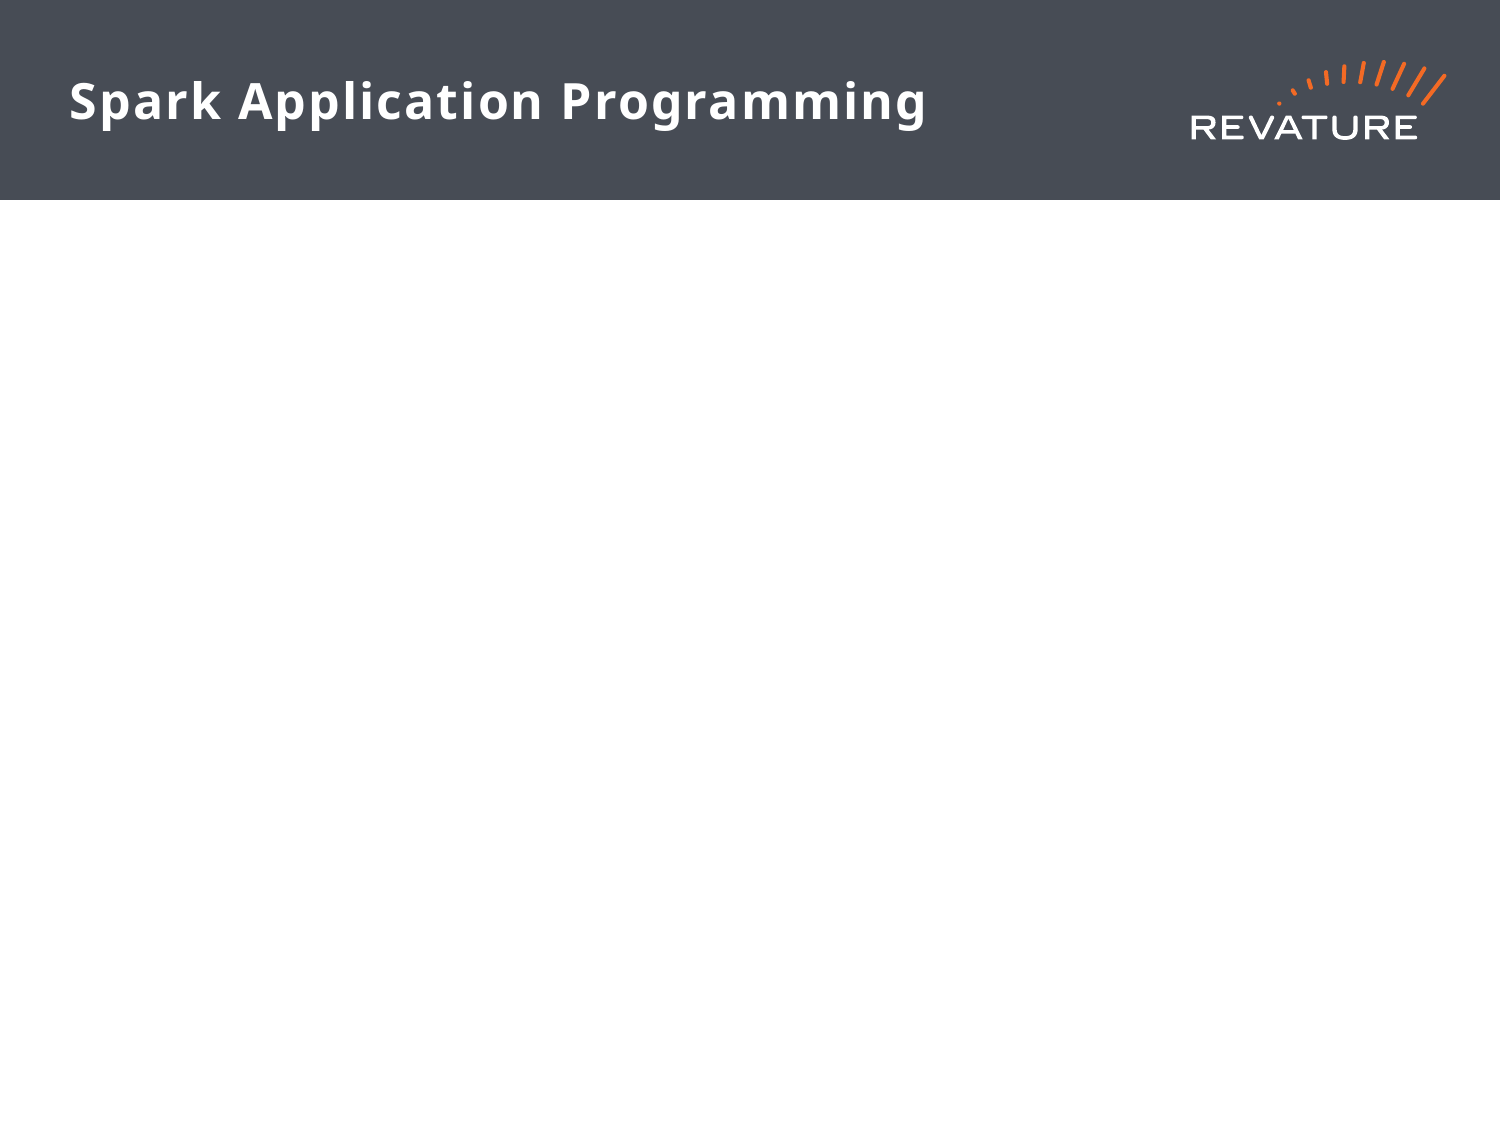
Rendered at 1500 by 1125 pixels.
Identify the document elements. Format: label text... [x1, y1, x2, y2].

title Spark Application Programming [61, 0, 1084, 201]
